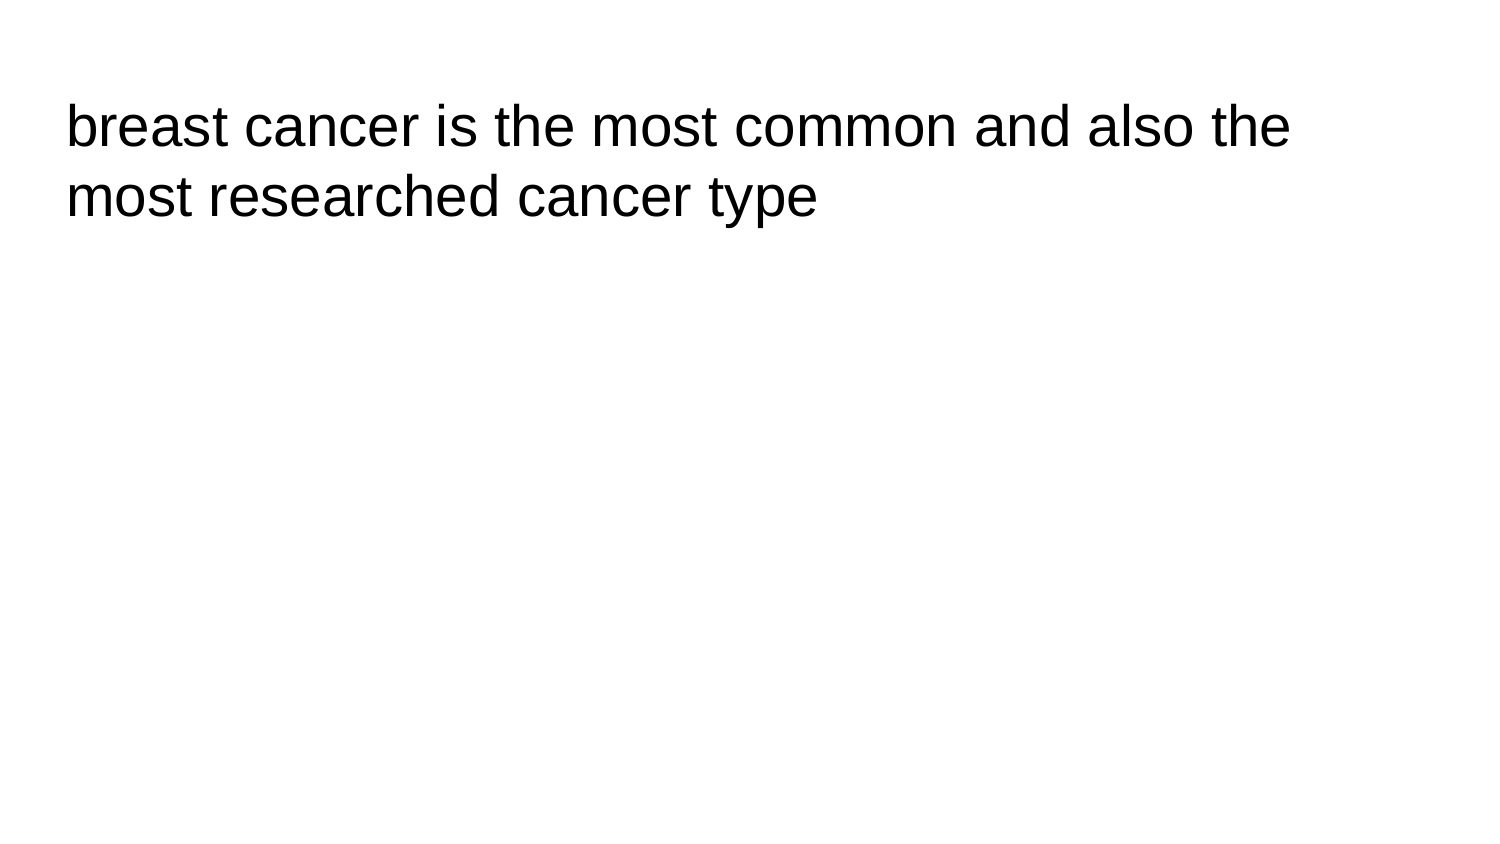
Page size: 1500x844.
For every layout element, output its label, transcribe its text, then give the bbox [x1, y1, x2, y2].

title breast cancer is the most common and also the most researched cancer type [51, 72, 1449, 167]
